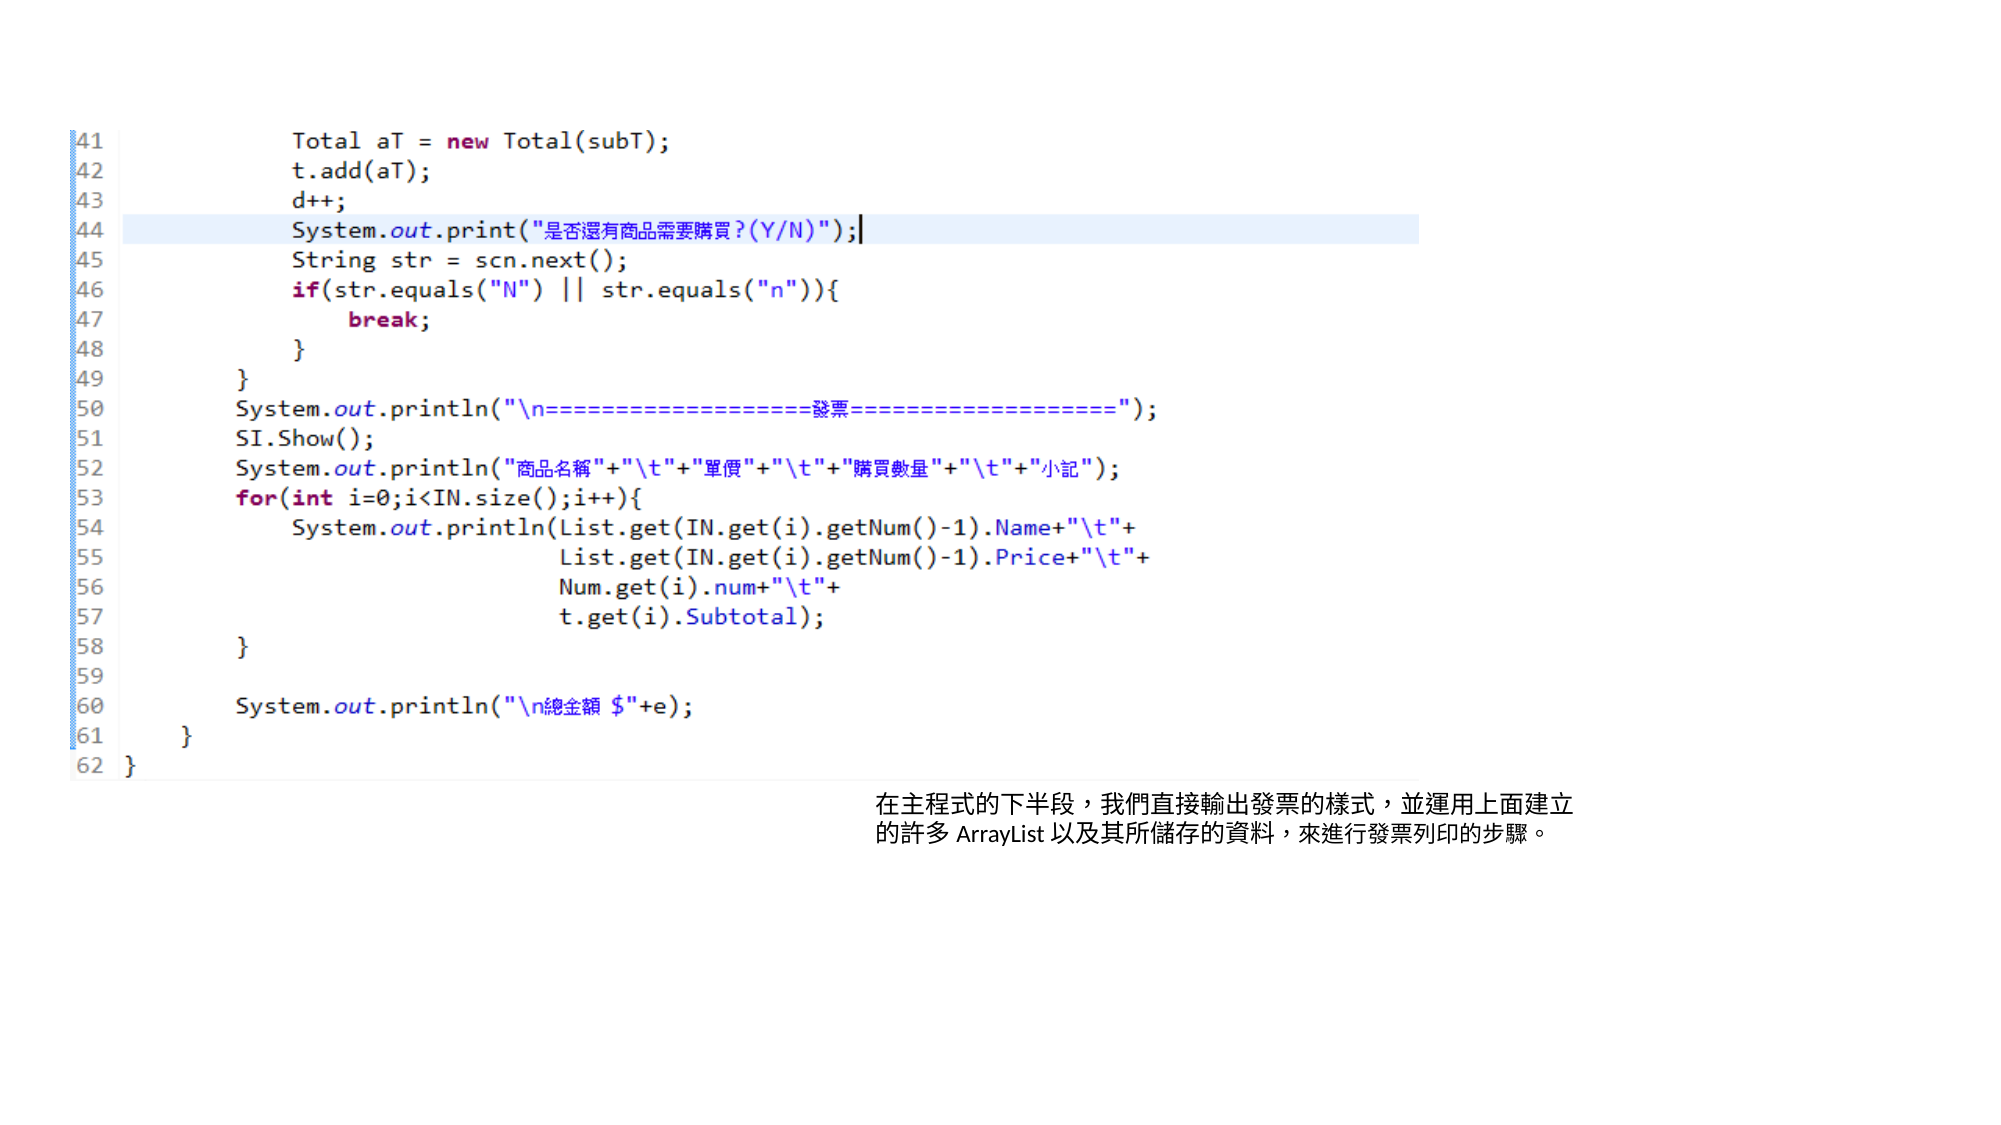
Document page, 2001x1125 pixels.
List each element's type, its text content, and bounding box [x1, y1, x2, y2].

text_box 在主程式的下半段，我們直接輸出發票的樣式，並運用上面建立的許多ArrayList以及其所儲存的資料，來進行發票列印的步驟。 [860, 780, 1604, 856]
picture [70, 130, 1419, 781]
